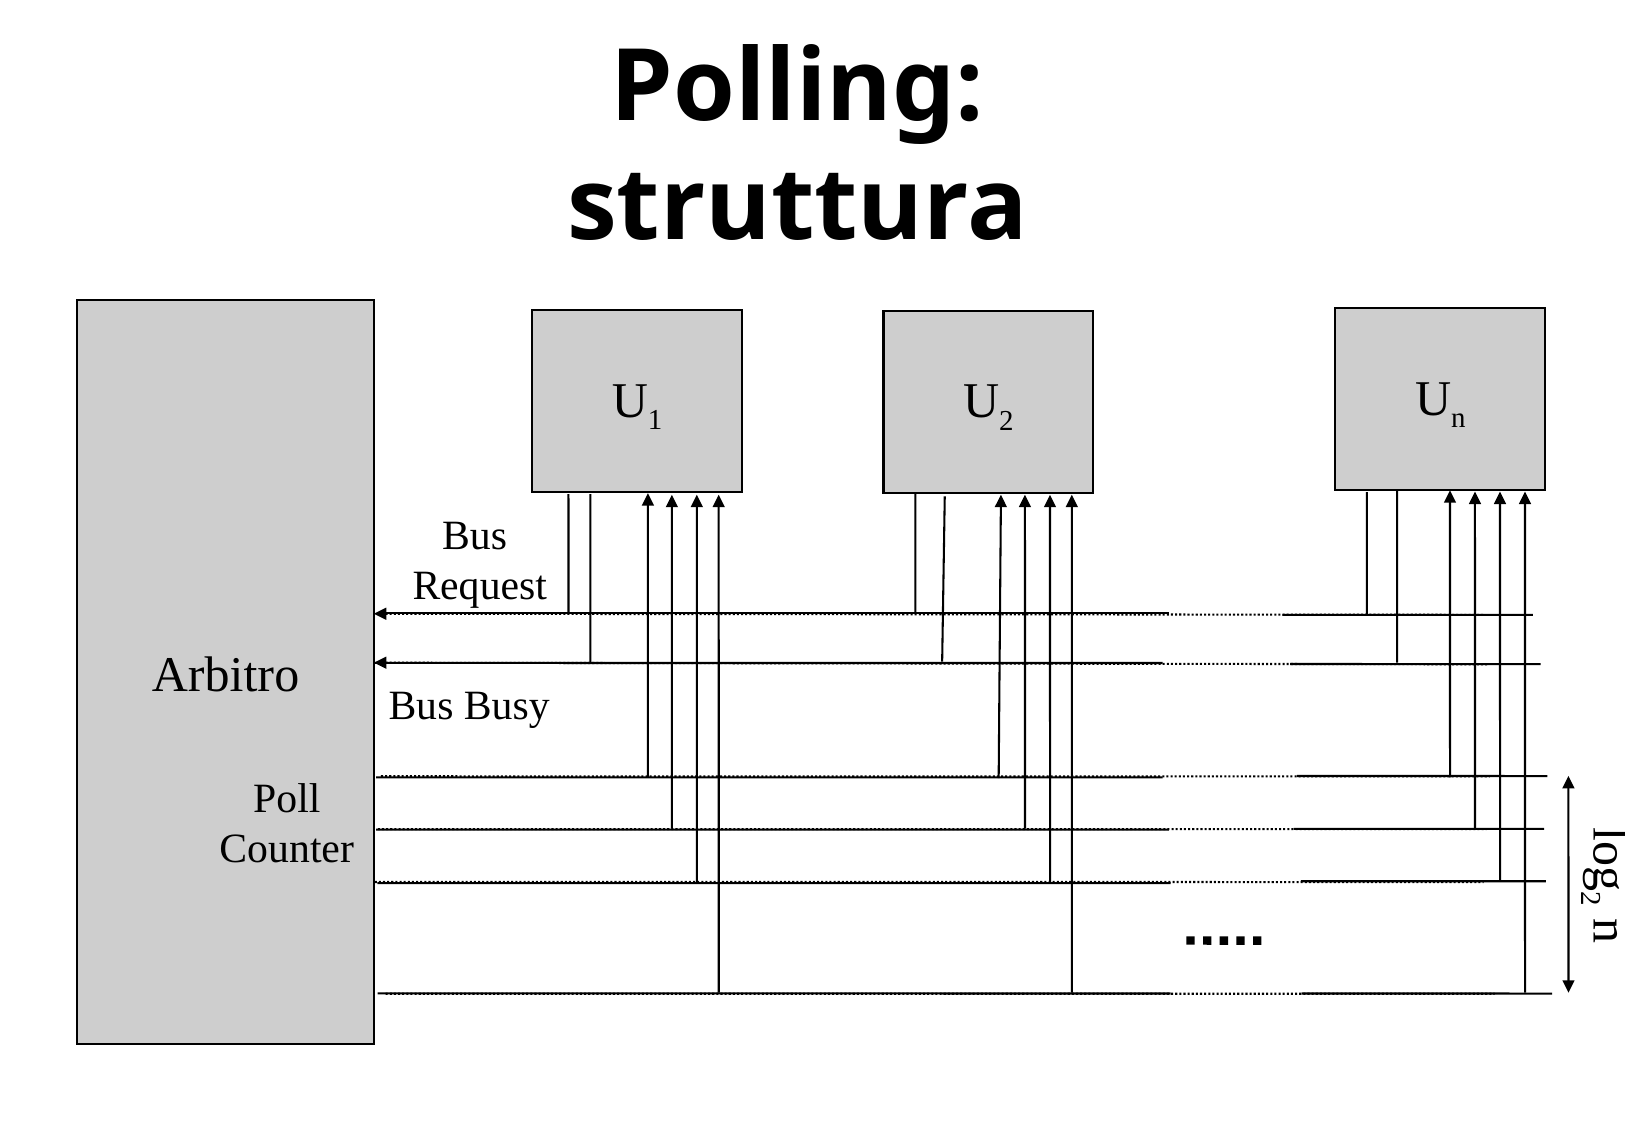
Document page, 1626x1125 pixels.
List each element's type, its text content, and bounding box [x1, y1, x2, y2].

text_box log2 n [1560, 819, 1625, 953]
text_box [1562, 953, 1575, 993]
text_box Bus Busy [373, 670, 565, 736]
text_box Bus Request [397, 500, 562, 612]
text_box Poll Counter [191, 763, 383, 878]
text_box [1493, 491, 1507, 882]
text_box [641, 493, 655, 612]
text_box [1018, 494, 1032, 612]
text_box [1043, 494, 1057, 612]
text_box [375, 656, 387, 662]
text_box [712, 494, 725, 612]
text_box [1468, 491, 1482, 829]
text_box [1518, 491, 1532, 993]
text_box [373, 662, 387, 669]
text_box U2 [883, 310, 1094, 493]
text_box Arbitro [77, 299, 374, 1044]
title Polling: struttura [416, 16, 1180, 144]
text_box [1443, 490, 1457, 778]
text_box [994, 494, 1008, 612]
text_box [690, 494, 704, 612]
text_box [1065, 494, 1079, 612]
text_box U1 [532, 310, 743, 493]
text_box [1562, 775, 1575, 819]
text_box [373, 607, 387, 615]
text_box Un [1335, 308, 1546, 491]
text_box [665, 494, 679, 612]
